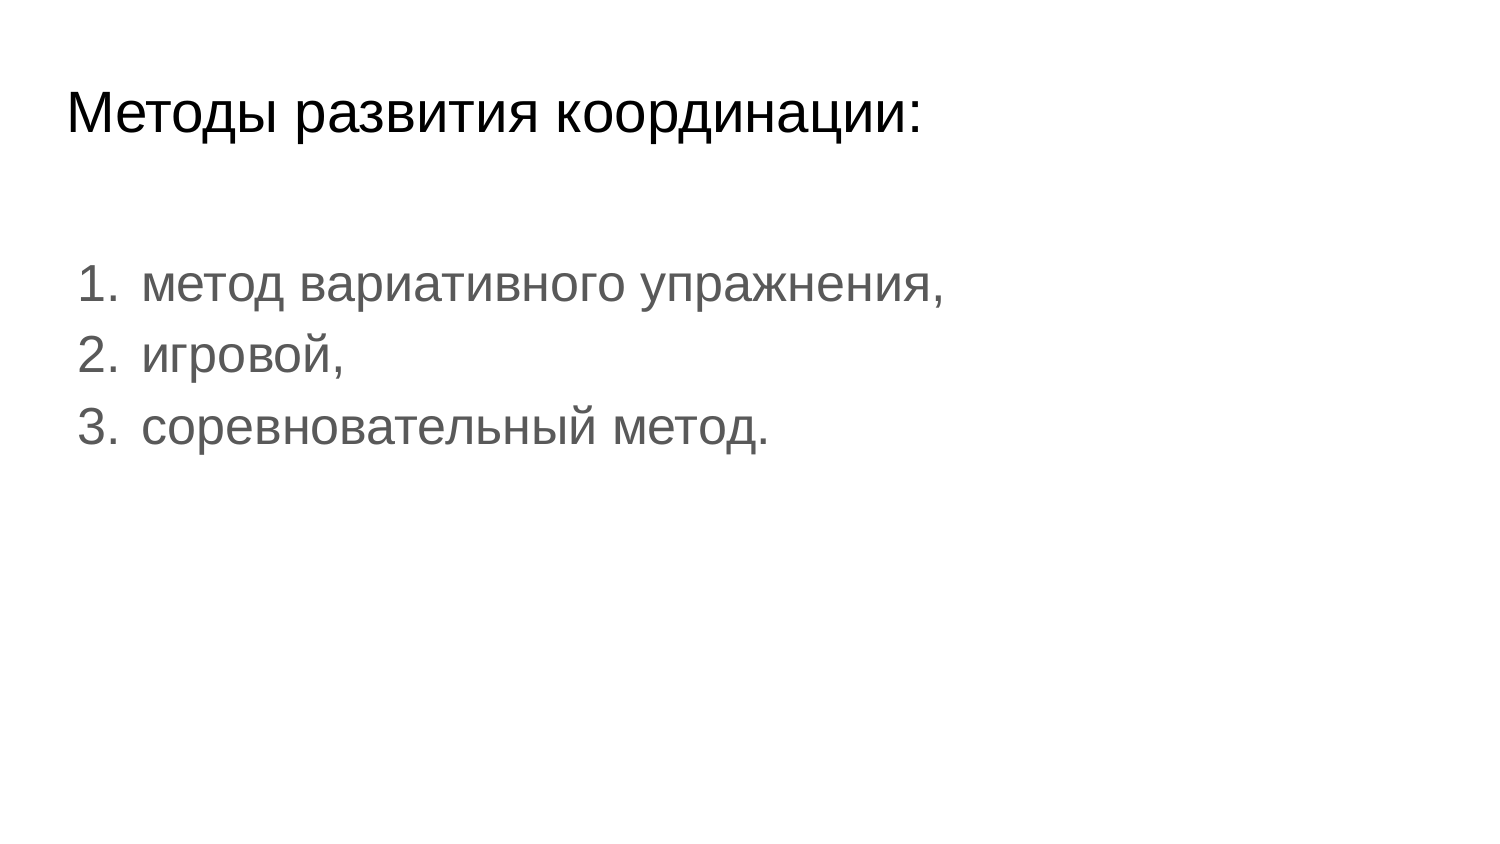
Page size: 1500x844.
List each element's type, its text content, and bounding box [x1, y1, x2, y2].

title Методы развития координации: [51, 58, 1449, 153]
list метод вариативного упражнения, игровой, соревновательный метод. [51, 224, 1449, 607]
